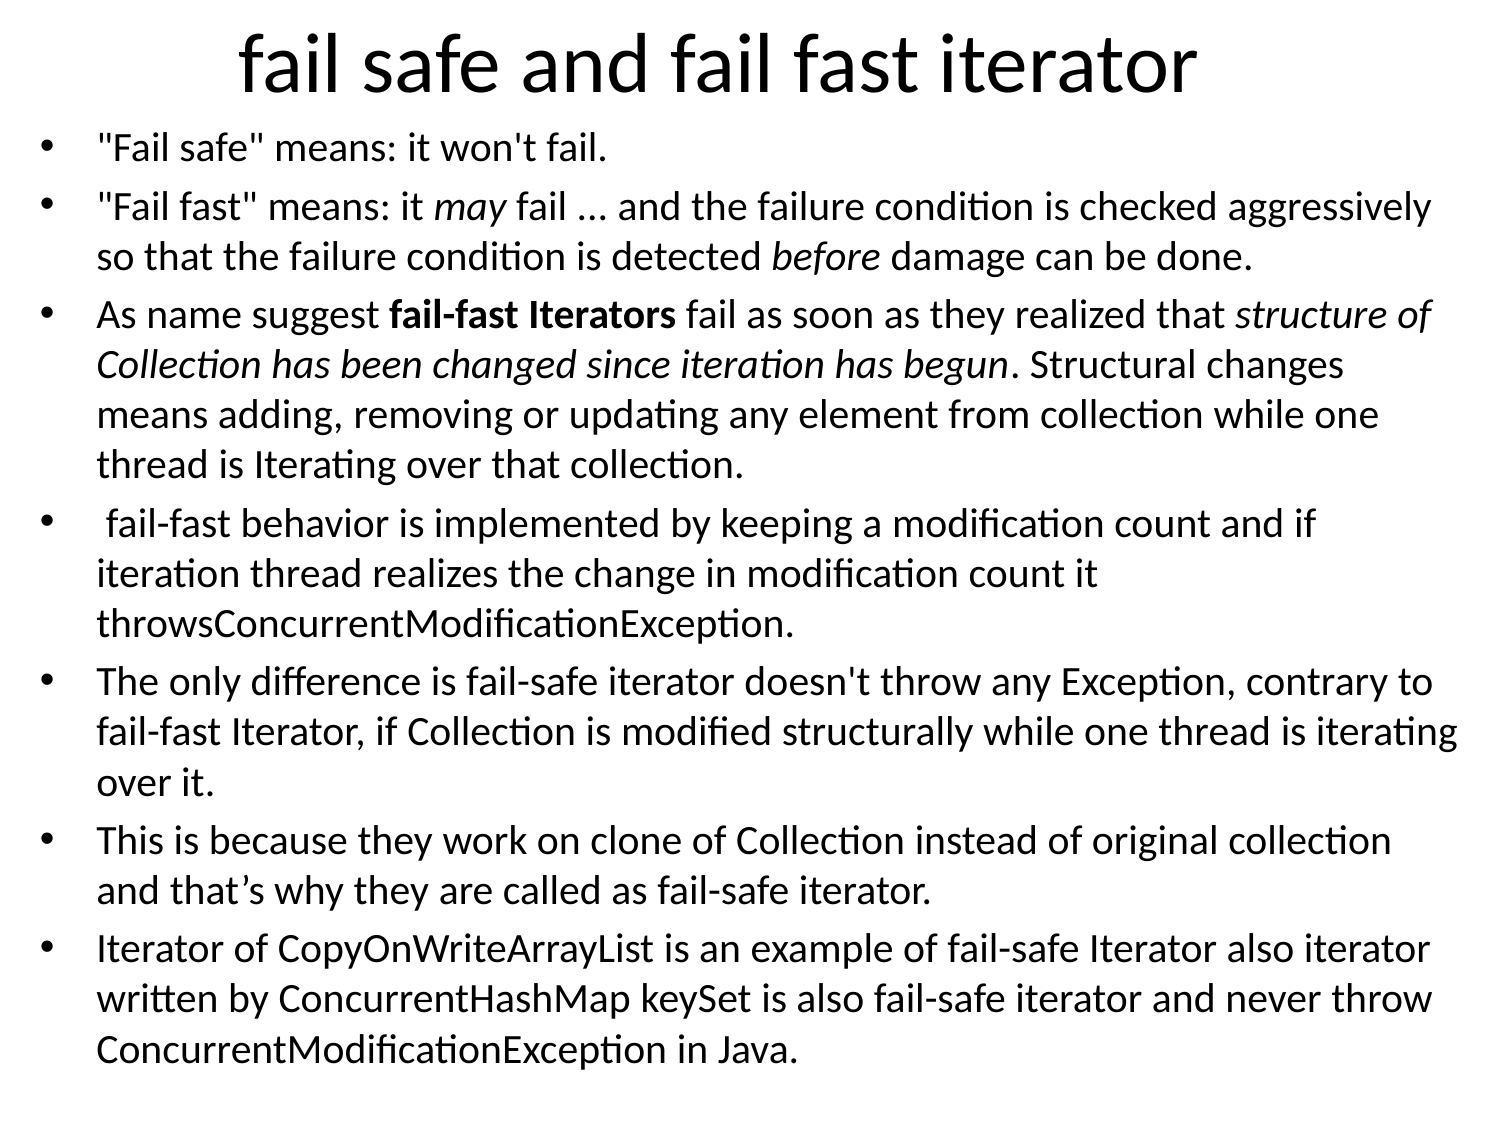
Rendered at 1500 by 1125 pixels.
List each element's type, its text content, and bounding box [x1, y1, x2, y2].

list "Fail safe" means: it won't fail. "Fail fast" means: it may fail ... and the failure condition is checked aggressively so that the failure condition is detected before damage can be done. As name suggest fail-fast Iterators fail as soon as they realized that structure of Collection has been changed since iteration has begun. Structural changes means adding, removing or updating any element from collection while one thread is Iterating over that collection. fail-fast behavior is implemented by keeping a modification count and if iteration thread realizes the change in modification count it throwsConcurrentModificationException. The only difference is fail-safe iterator doesn't throw any Exception, contrary to fail-fast Iterator, if Collection is modified structurally while one thread is iterating over it. This is because they work on clone of Collection instead of original collection and that’s why they are called as fail-safe iterator. Iterator of CopyOnWriteArrayList is an example of fail-safe Iterator also iterator written by ConcurrentHashMap keySet is also fail-safe iterator and never throw ConcurrentModificationException in Java. [24, 112, 1475, 1100]
title fail safe and fail fast iterator [75, 0, 1363, 112]
